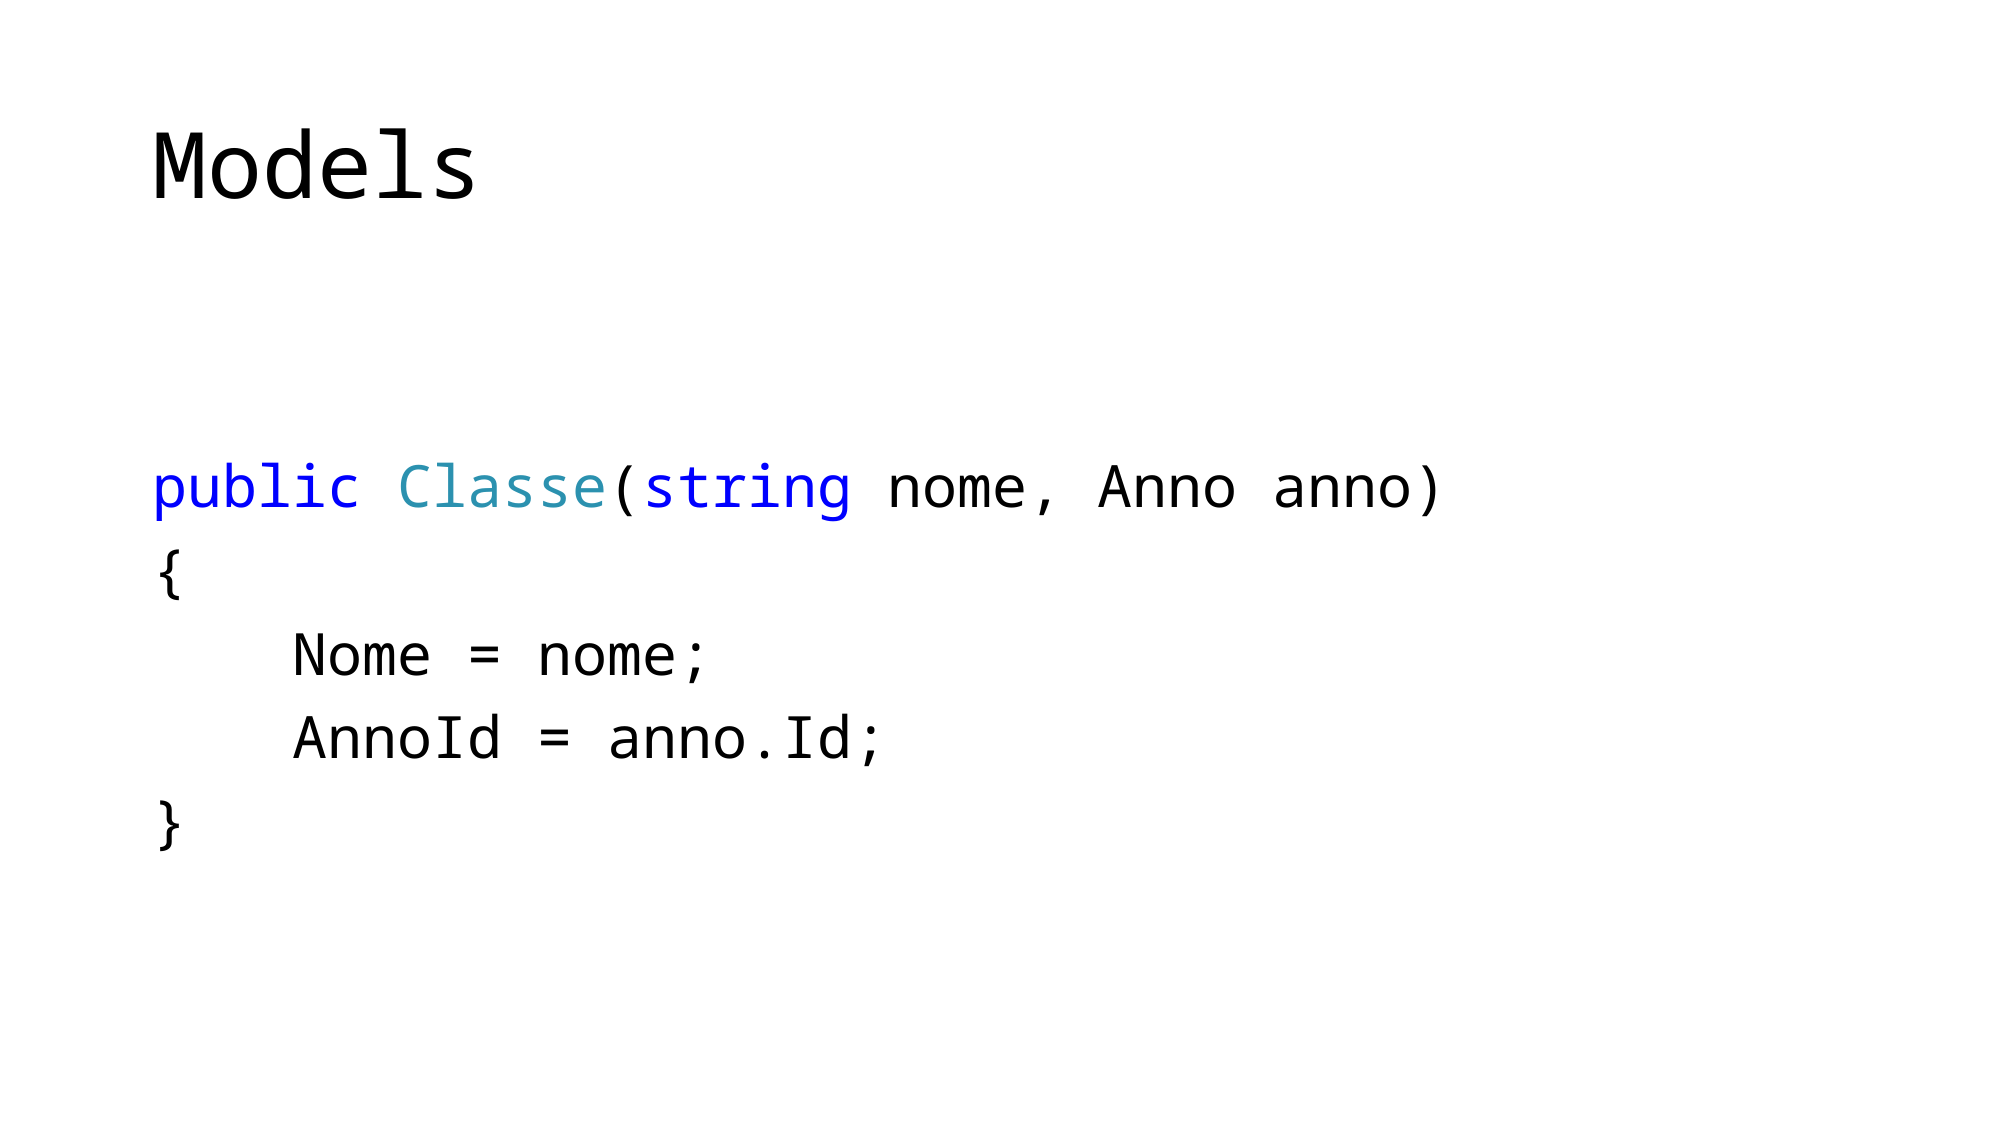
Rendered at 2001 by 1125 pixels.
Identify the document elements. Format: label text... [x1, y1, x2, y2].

list public Classe(string nome, Anno anno) { Nome = nome; AnnoId = anno.Id; } [137, 299, 1863, 1014]
title Models [137, 59, 1863, 278]
